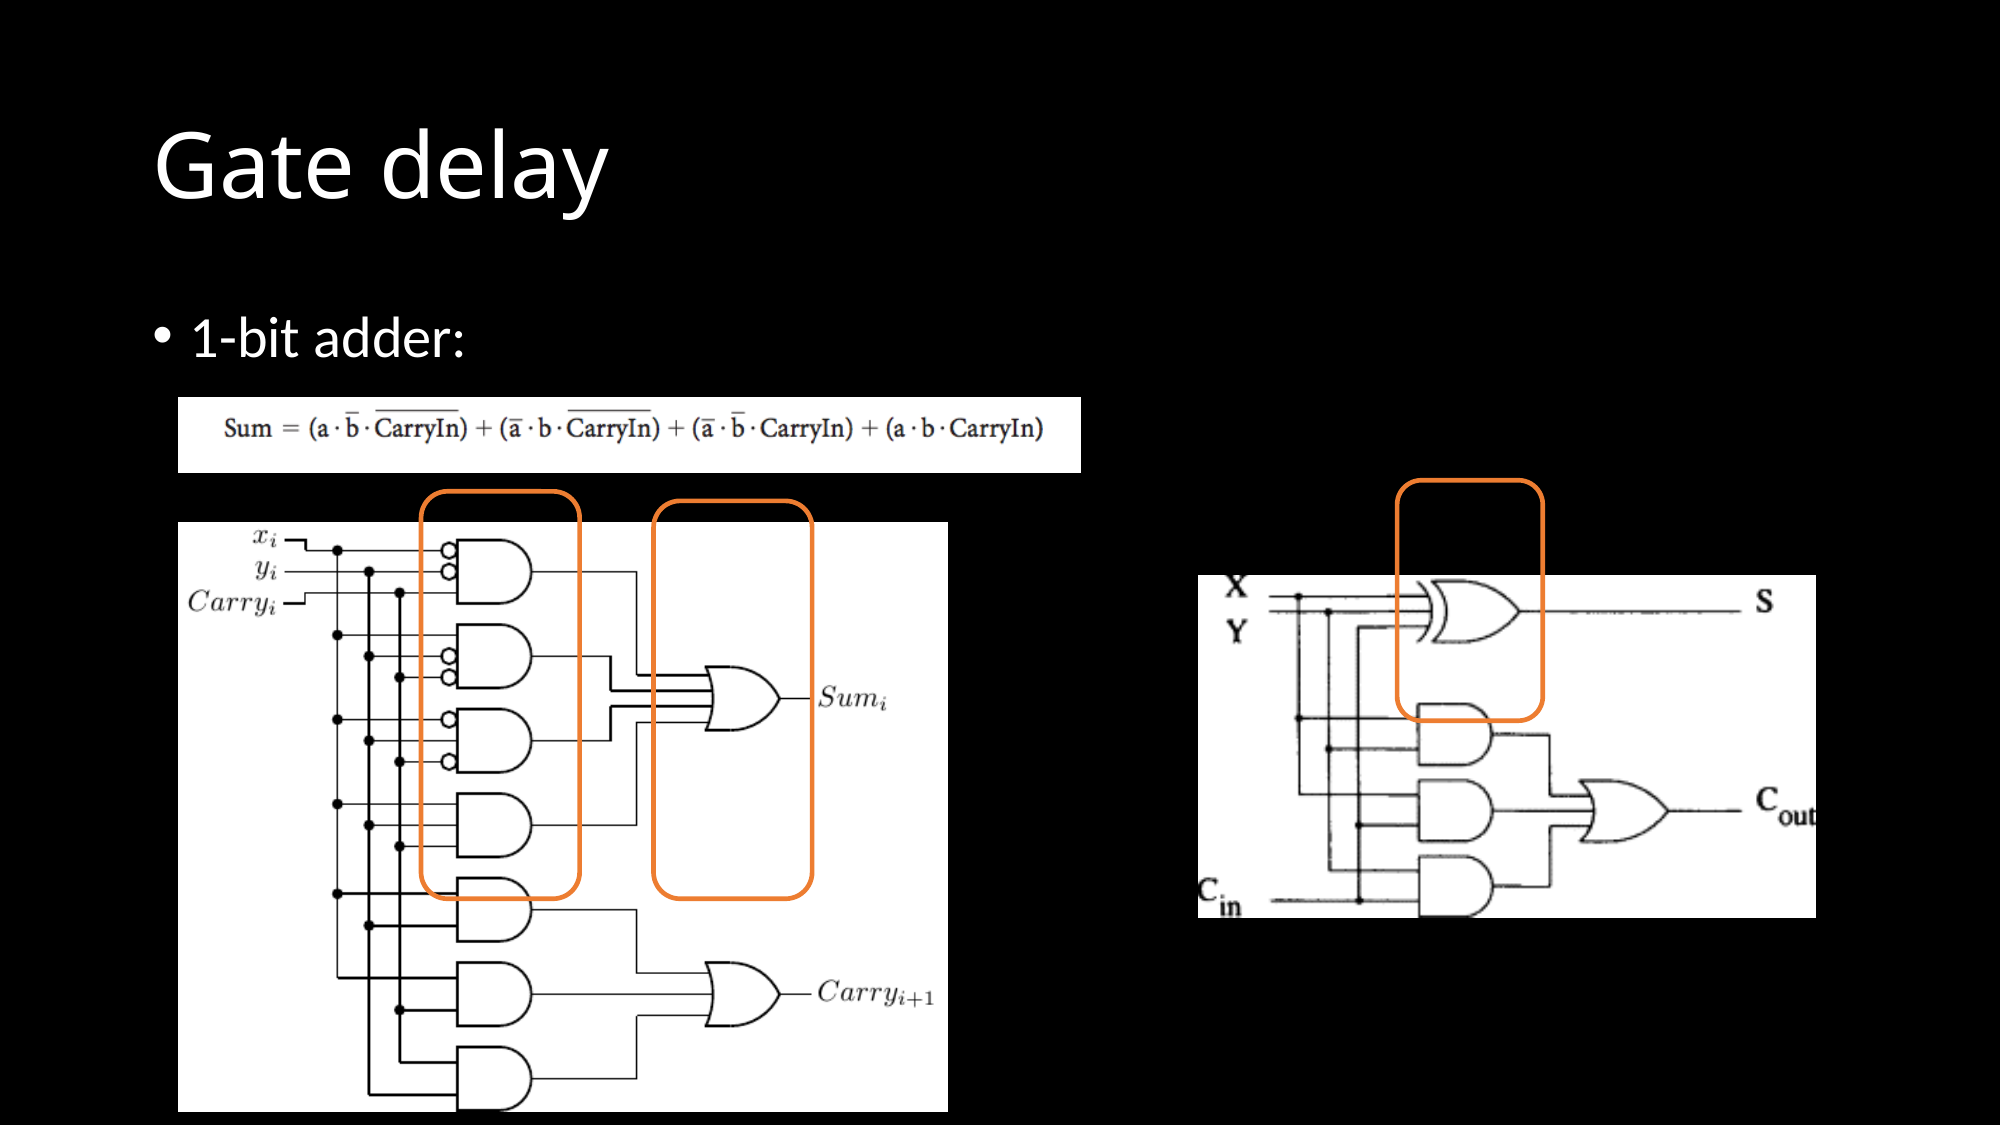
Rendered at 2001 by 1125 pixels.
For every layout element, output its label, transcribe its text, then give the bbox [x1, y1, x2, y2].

text_box [1396, 479, 1544, 575]
picture [178, 522, 948, 1112]
title Gate delay [137, 59, 1863, 278]
text_box [653, 499, 813, 522]
list 1-bit adder: [137, 299, 1863, 1014]
text_box [420, 490, 581, 522]
picture [178, 397, 1081, 473]
picture [1198, 575, 1816, 918]
